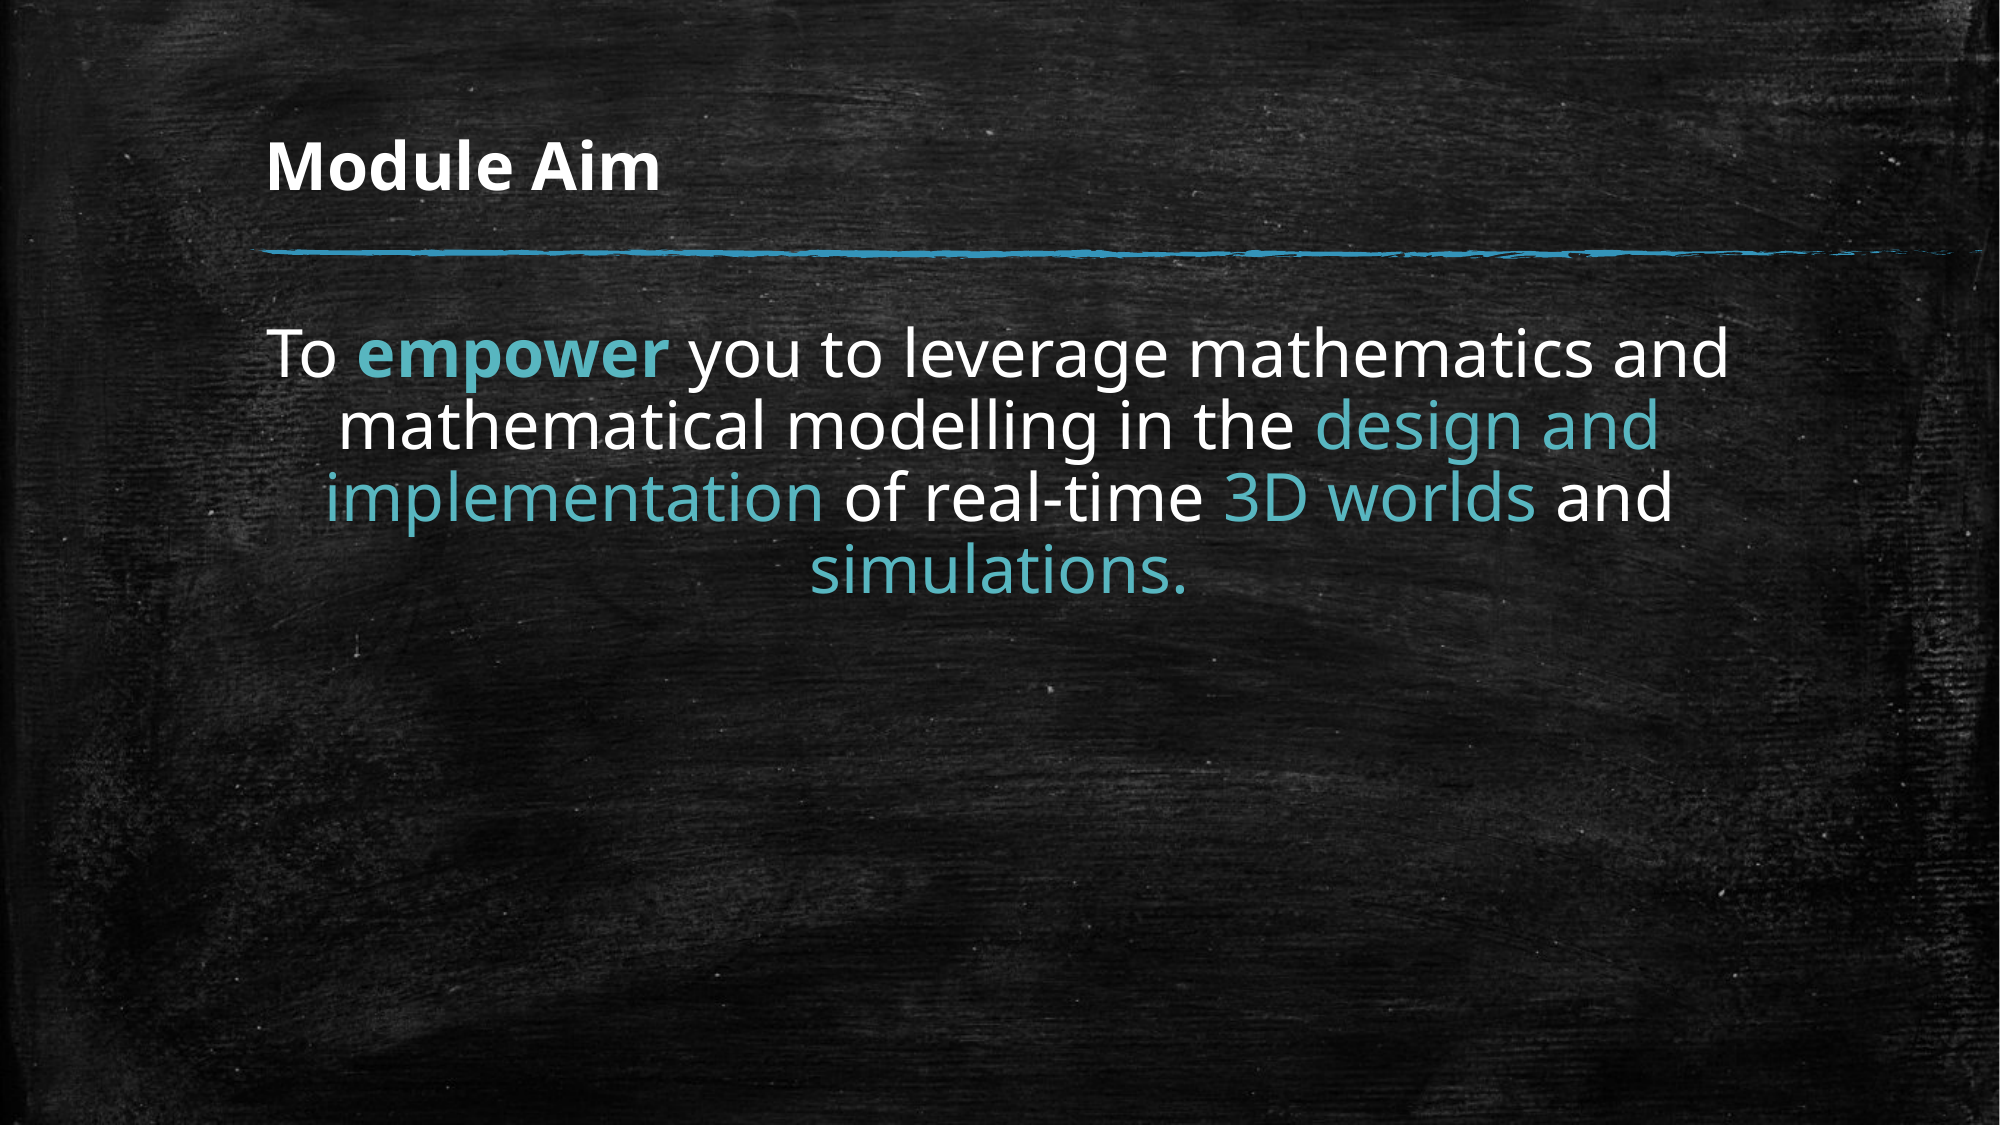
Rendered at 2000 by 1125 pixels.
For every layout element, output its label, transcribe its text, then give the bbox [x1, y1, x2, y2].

list To empower you to leverage mathematics and mathematical modelling in the design and implementation of real-time 3D worlds and simulations. [249, 312, 1750, 1013]
title Module Aim [249, 45, 1750, 213]
